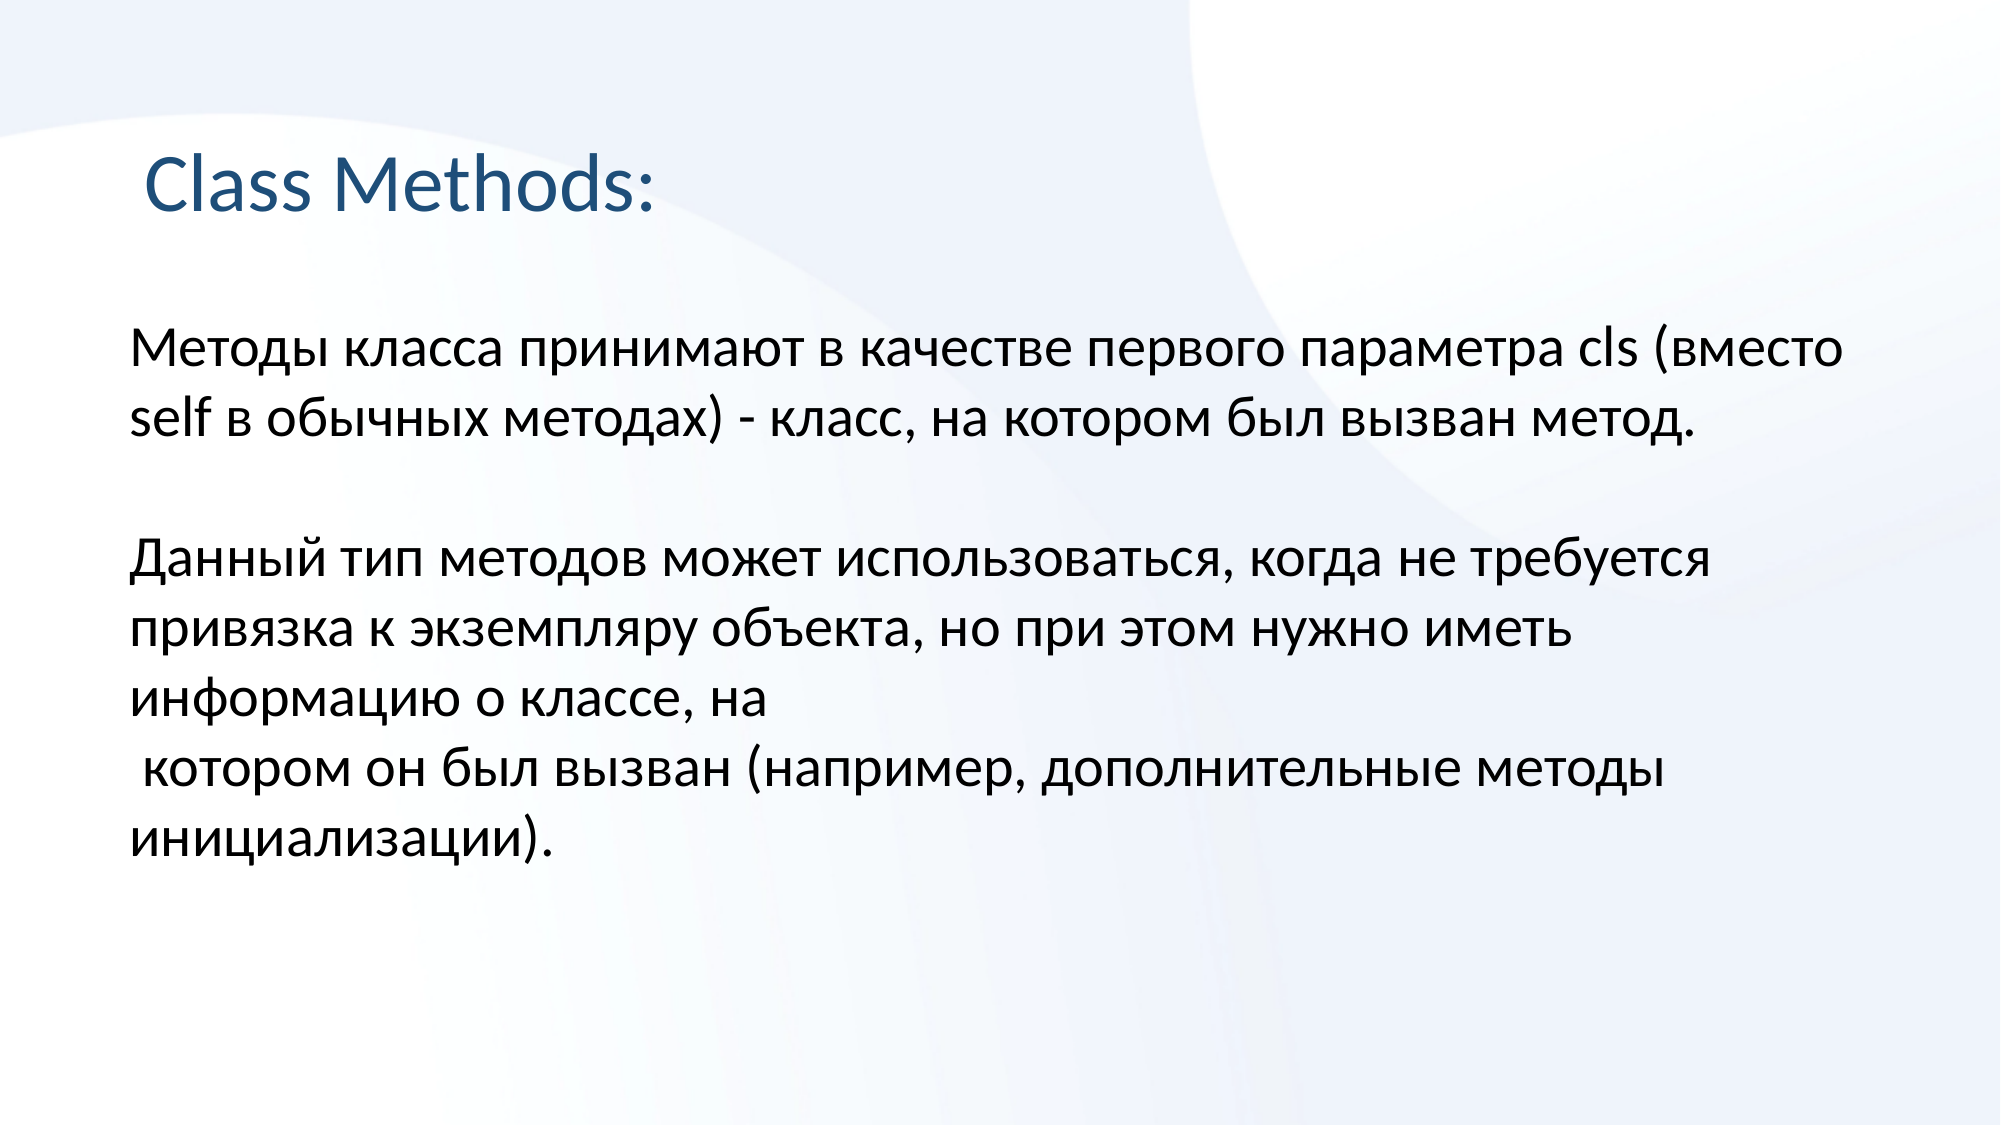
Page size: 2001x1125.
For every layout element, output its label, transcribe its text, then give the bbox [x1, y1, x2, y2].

picture [0, 0, 2001, 1125]
text_box Class Methods: Методы класса принимают в качестве первого параметра cls (вместо self в обычных методах) - класс, на котором был вызван метод. Данный тип методов может использоваться, когда не требуется привязка к экземпляру объекта, но при этом нужно иметь информацию о классе, на котором он был вызван (например, дополнительные методы инициализации). [114, 120, 1909, 876]
